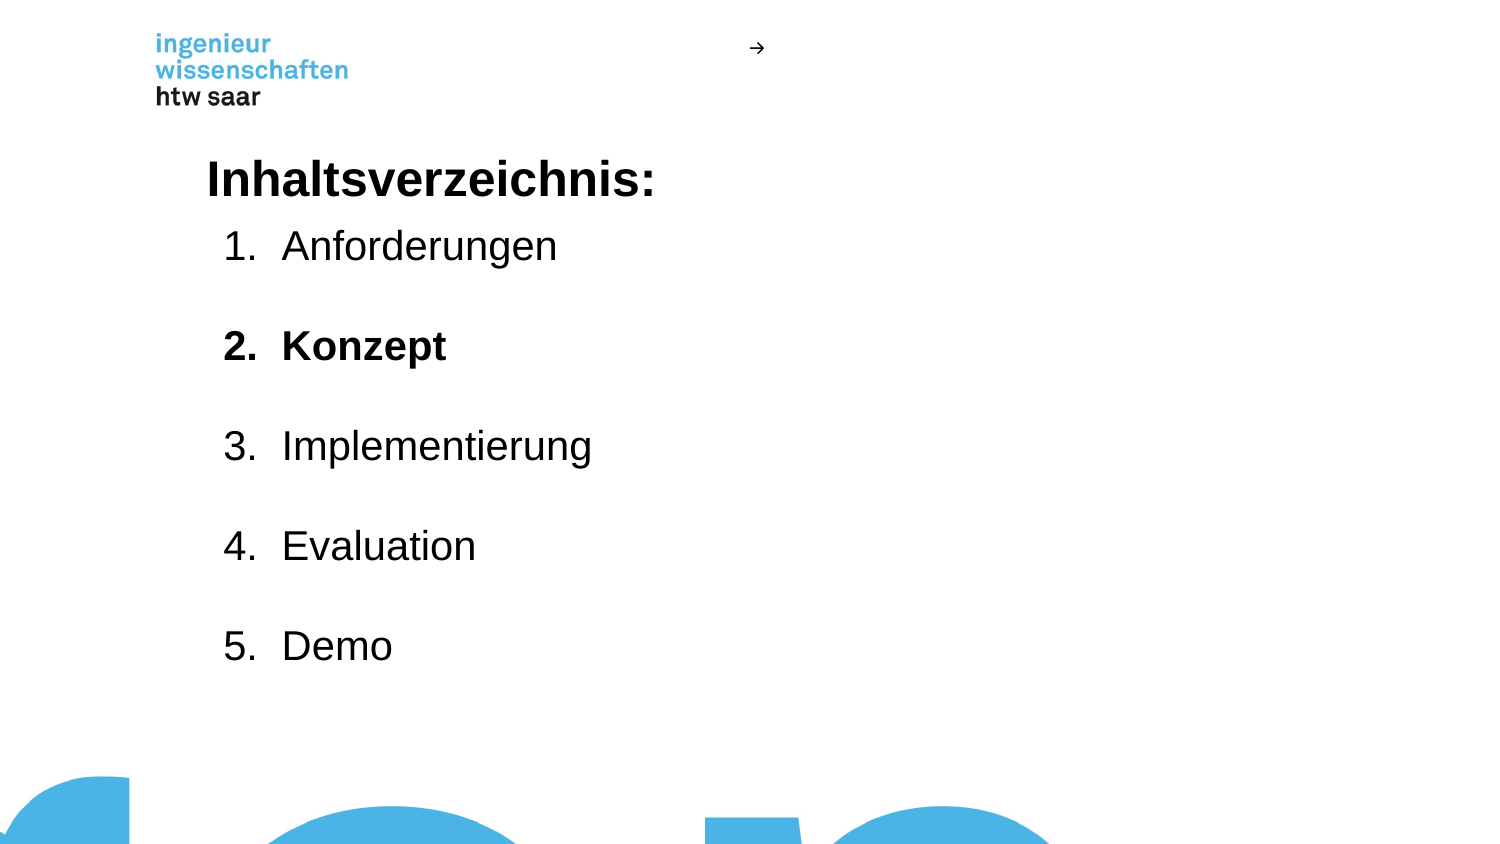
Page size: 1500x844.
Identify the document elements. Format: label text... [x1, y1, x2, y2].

picture [0, 0, 1125, 844]
title Inhaltsverzeichnis: [200, 140, 1271, 212]
list Anforderungen Konzept Implementierung Evaluation Demo [200, 212, 1271, 728]
